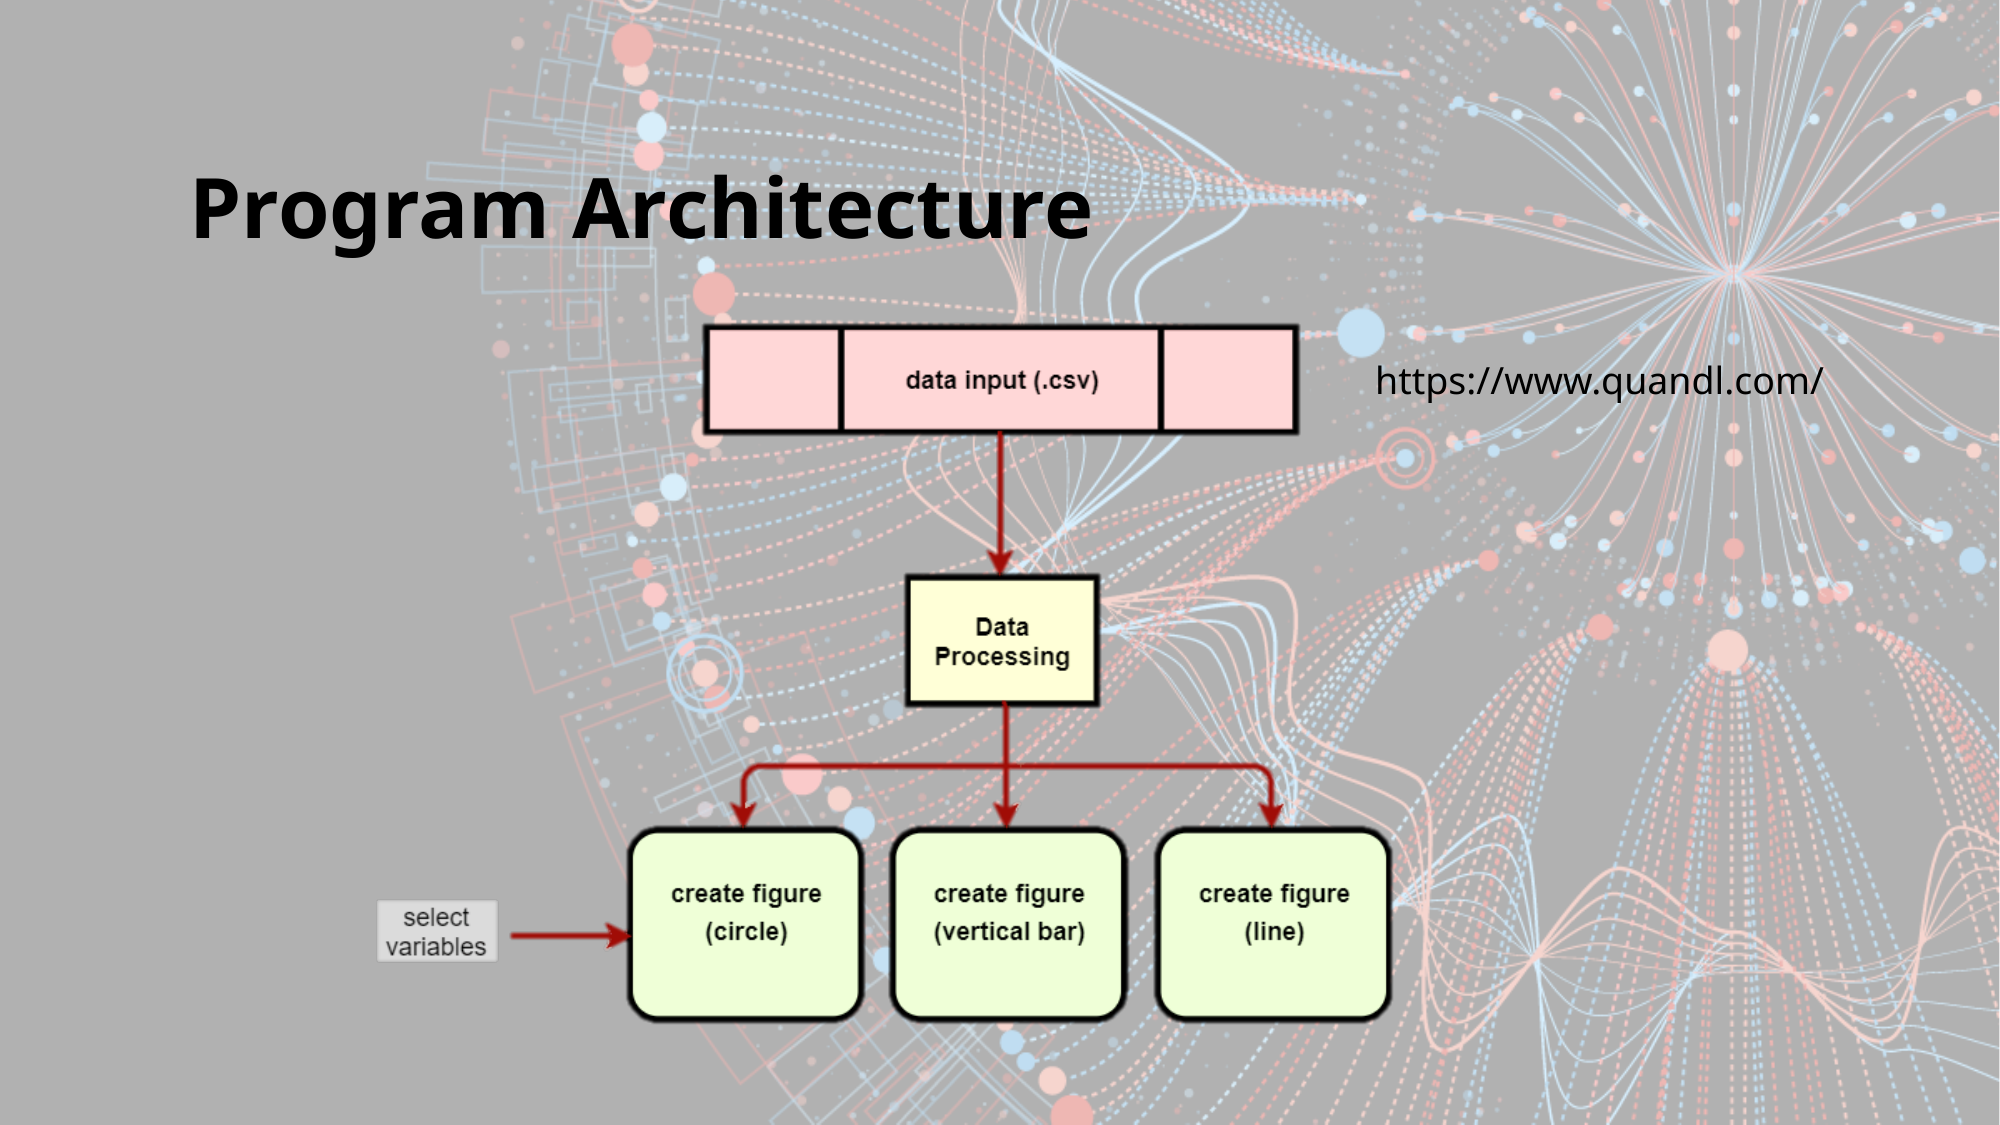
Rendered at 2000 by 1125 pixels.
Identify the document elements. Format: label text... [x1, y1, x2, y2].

picture [354, 302, 1420, 1044]
title Program Architecture [174, 87, 1600, 263]
text_box https://www.quandl.com/ [1420, 349, 1840, 410]
